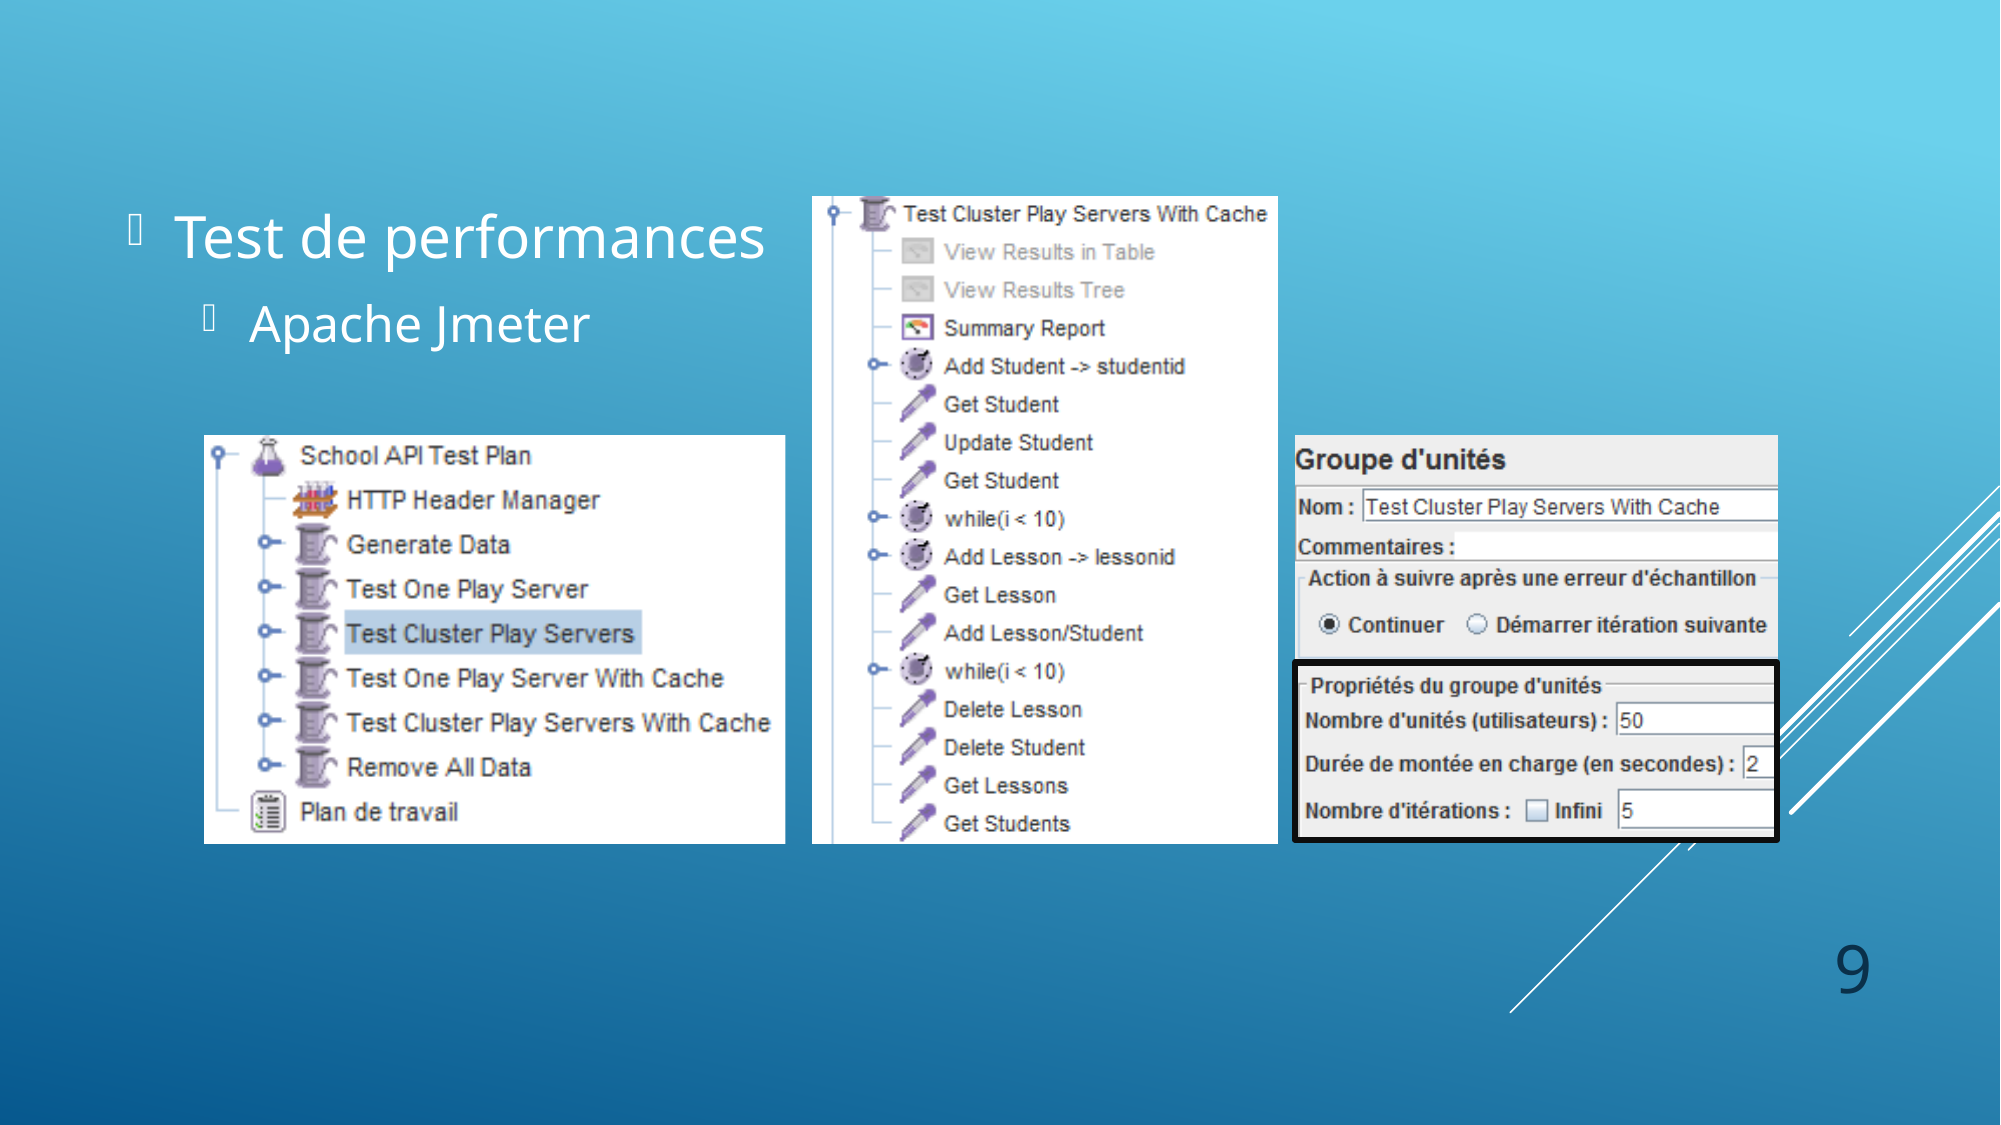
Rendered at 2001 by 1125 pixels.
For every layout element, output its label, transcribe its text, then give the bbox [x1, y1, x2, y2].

picture [1294, 435, 1778, 844]
picture [203, 435, 786, 844]
picture [811, 196, 1278, 844]
slide_number 9 [1700, 915, 1888, 1025]
list Test de performances Apache Jmeter [112, 112, 1513, 440]
